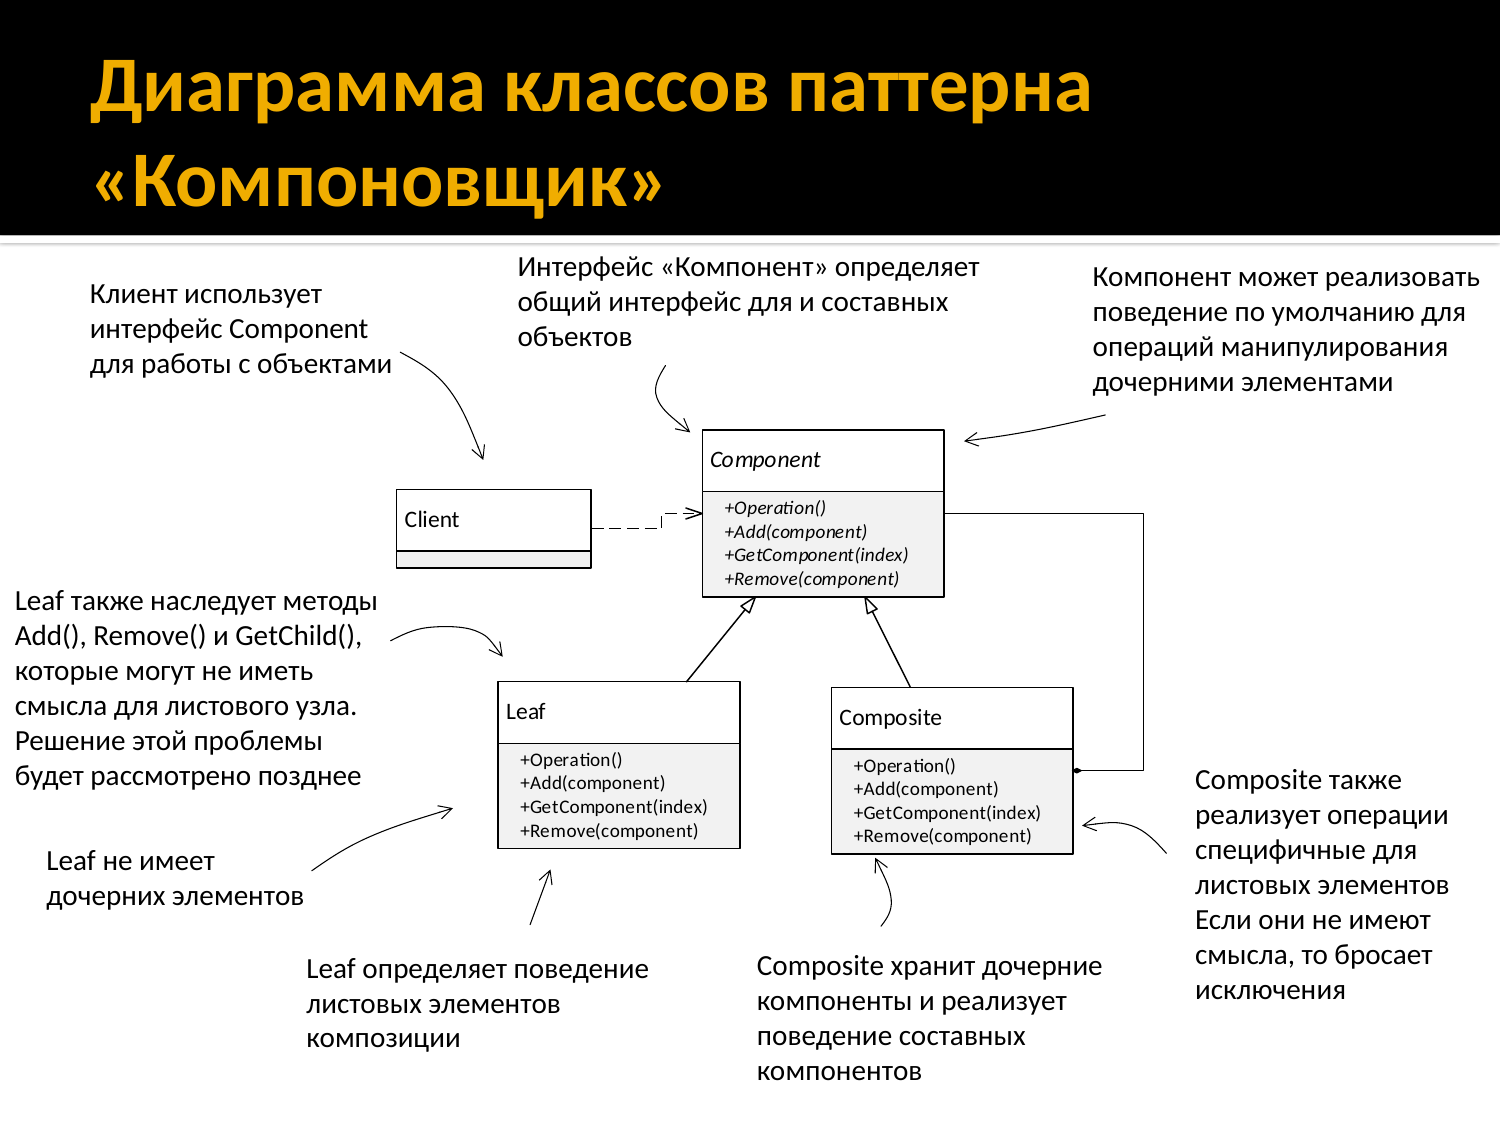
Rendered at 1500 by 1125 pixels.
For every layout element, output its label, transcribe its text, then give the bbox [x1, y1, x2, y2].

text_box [74, 267, 484, 460]
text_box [0, 574, 503, 802]
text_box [291, 869, 675, 1063]
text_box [963, 250, 1498, 442]
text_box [1082, 753, 1500, 1016]
title Диаграмма классов паттерна «Компоновщик» [75, 24, 1425, 231]
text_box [31, 808, 453, 920]
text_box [742, 857, 1145, 1096]
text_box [502, 239, 1010, 433]
picture [390, 427, 1145, 858]
